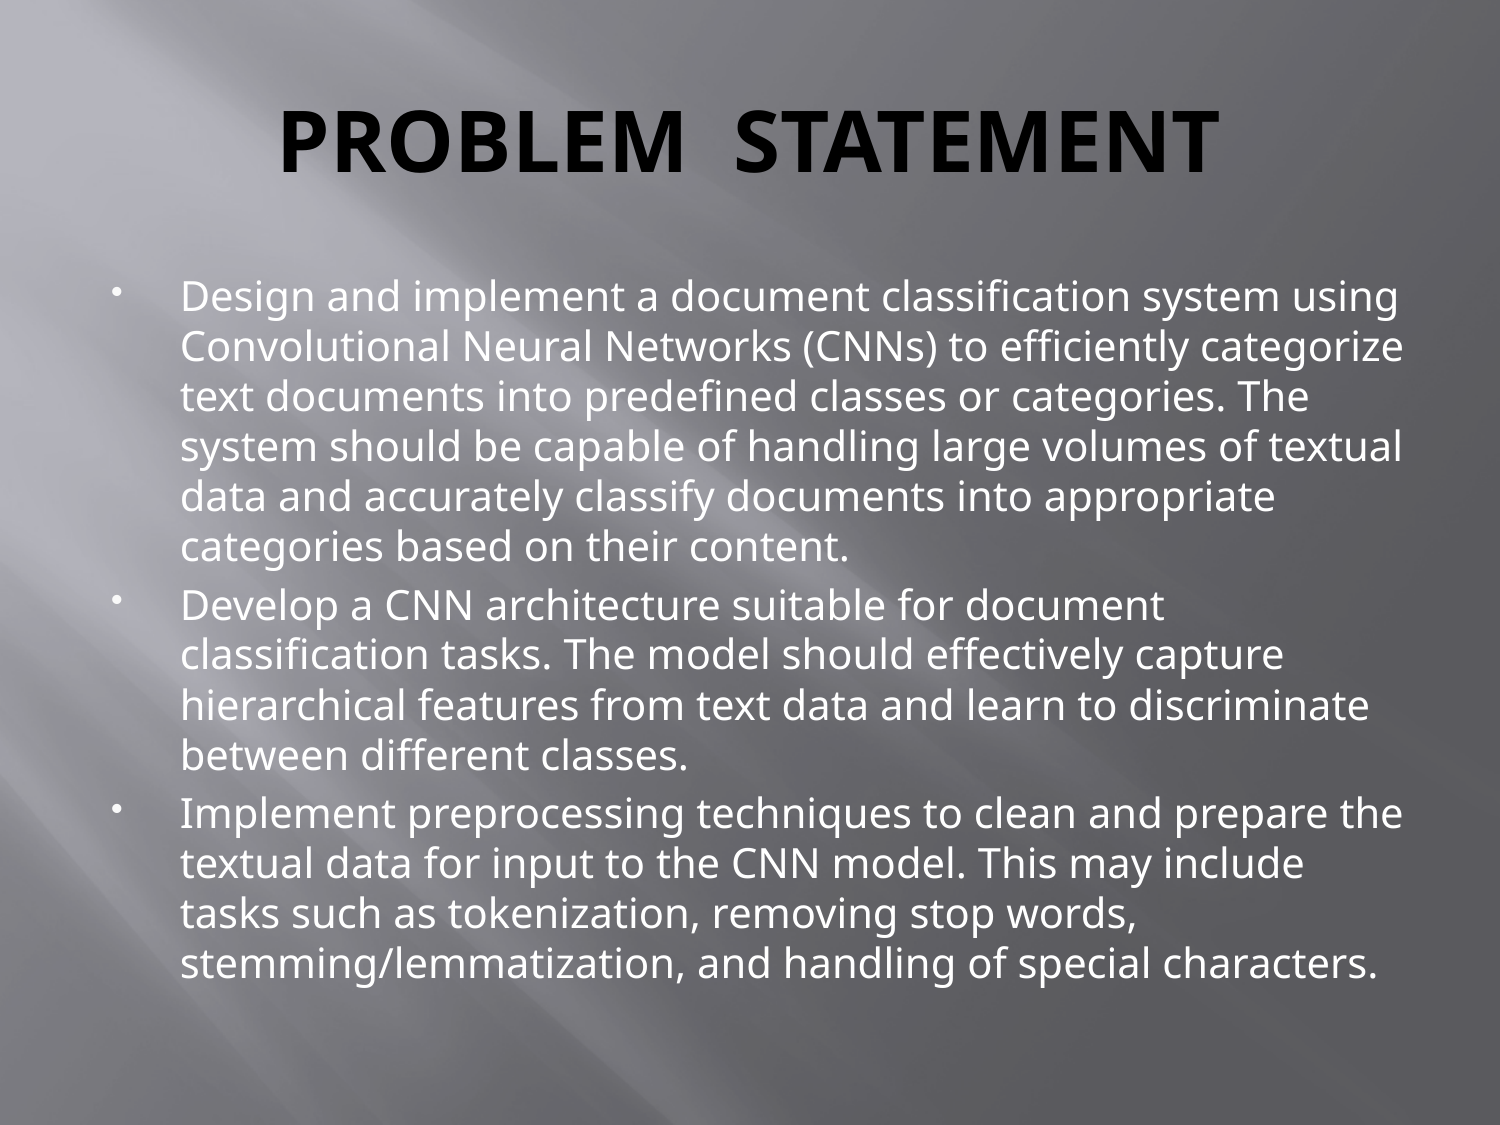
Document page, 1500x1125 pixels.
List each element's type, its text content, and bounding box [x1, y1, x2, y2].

title PROBLEM STATEMENT [75, 45, 1425, 233]
list Design and implement a document classification system using Convolutional Neural Networks (CNNs) to efficiently categorize text documents into predefined classes or categories. The system should be capable of handling large volumes of textual data and accurately classify documents into appropriate categories based on their content. Develop a CNN architecture suitable for document classification tasks. The model should effectively capture hierarchical features from text data and learn to discriminate between different classes. Implement preprocessing techniques to clean and prepare the textual data for input to the CNN model. This may include tasks such as tokenization, removing stop words, stemming/lemmatization, and handling of special characters. [75, 262, 1425, 1035]
